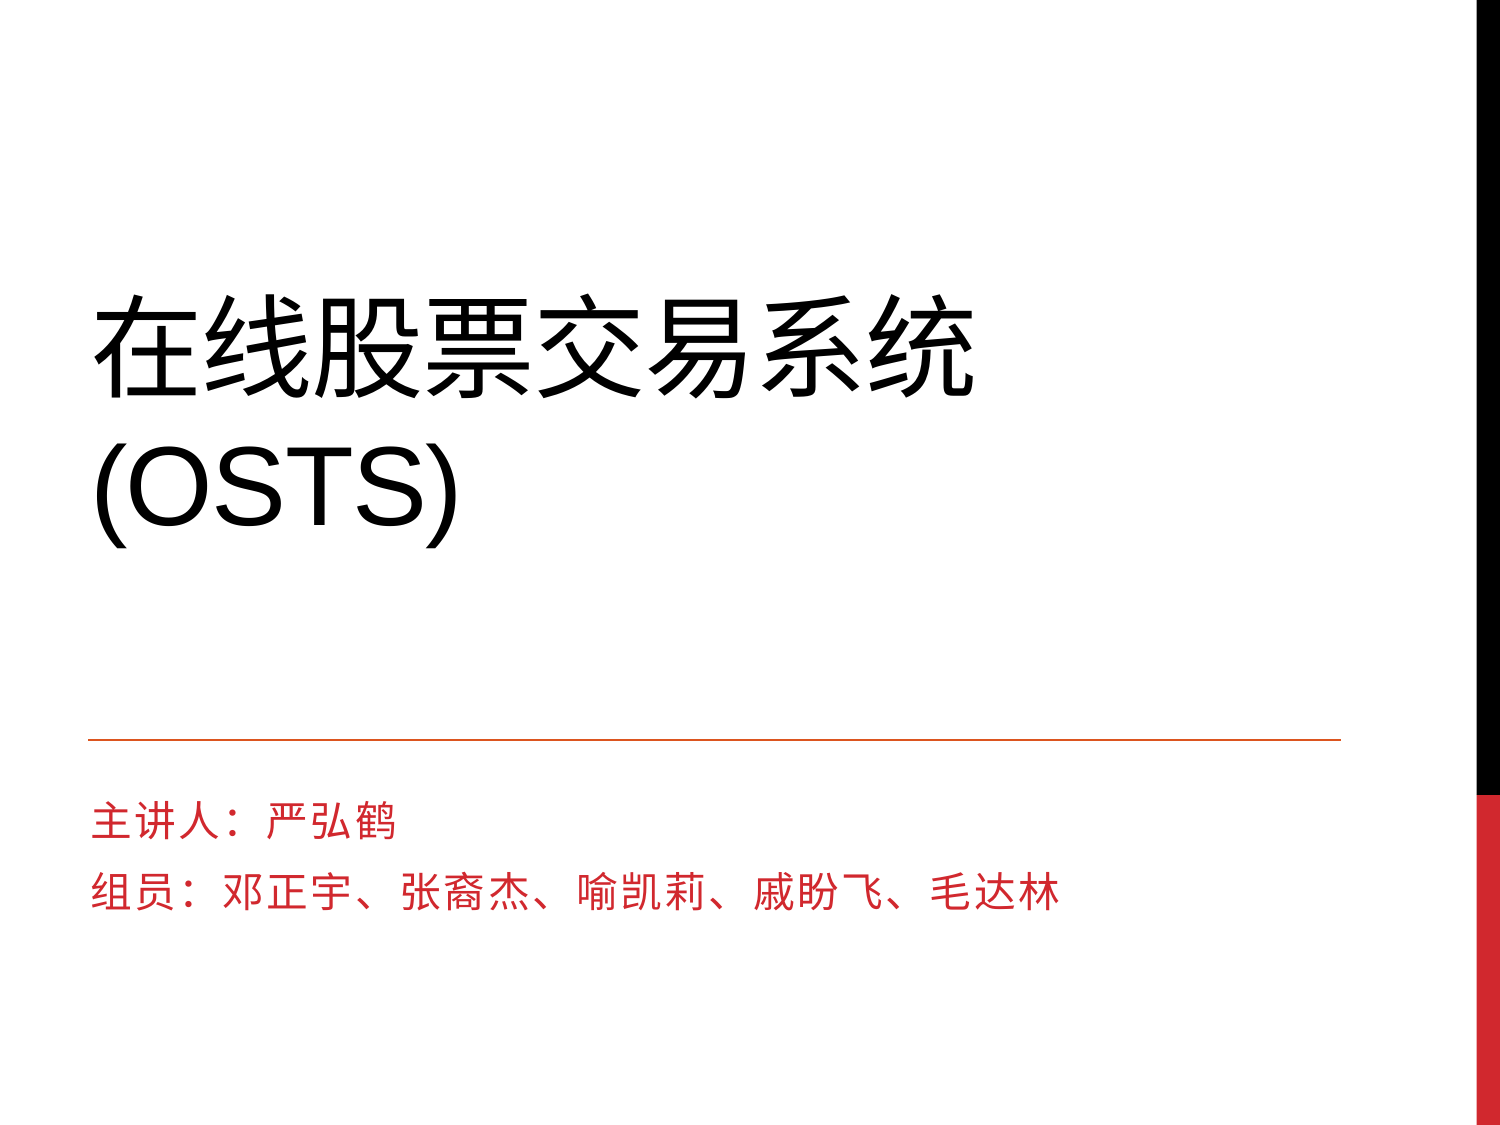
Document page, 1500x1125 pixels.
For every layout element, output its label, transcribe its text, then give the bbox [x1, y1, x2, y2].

subtitle 主讲人：严弘鹤 组员：邓正宇、张裔杰、喻凯莉、戚盼飞、毛达林 [75, 787, 1200, 938]
title 在线股票交易系统(OSTS) [75, 37, 1350, 788]
